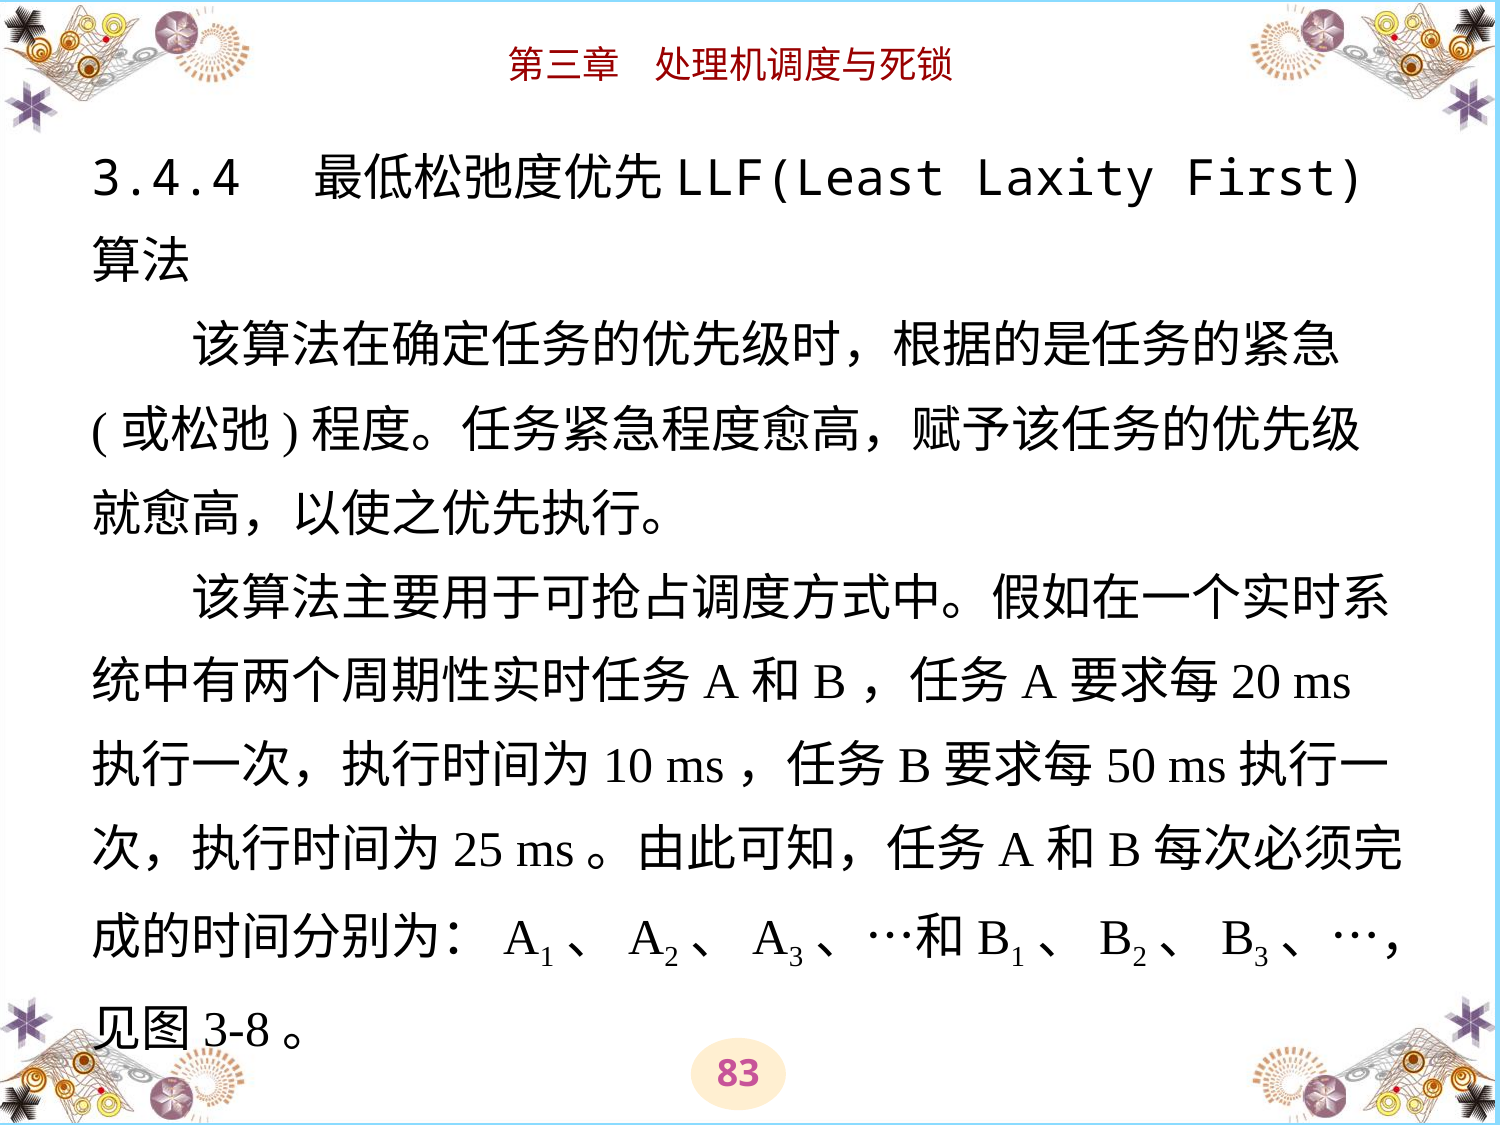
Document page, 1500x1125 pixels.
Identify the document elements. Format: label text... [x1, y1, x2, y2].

title 3.4.4 最低松弛度优先LLF(Least Laxity First)算法 该算法在确定任务的优先级时，根据的是任务的紧急(或松弛)程度。任务紧急程度愈高，赋予该任务的优先级就愈高，以使之优先执行。 该算法主要用于可抢占调度方式中。假如在一个实时系统中有两个周期性实时任务A和B，任务A要求每20 ms执行一次，执行时间为10 ms，任务B要求每50 ms执行一次，执行时间为25 ms。由此可知，任务A和B每次必须完成的时间分别为：A1、A2、A3、…和B1、B2、B3、…，见图3-8。 [76, 113, 1424, 1024]
picture [0, 2, 1495, 1123]
